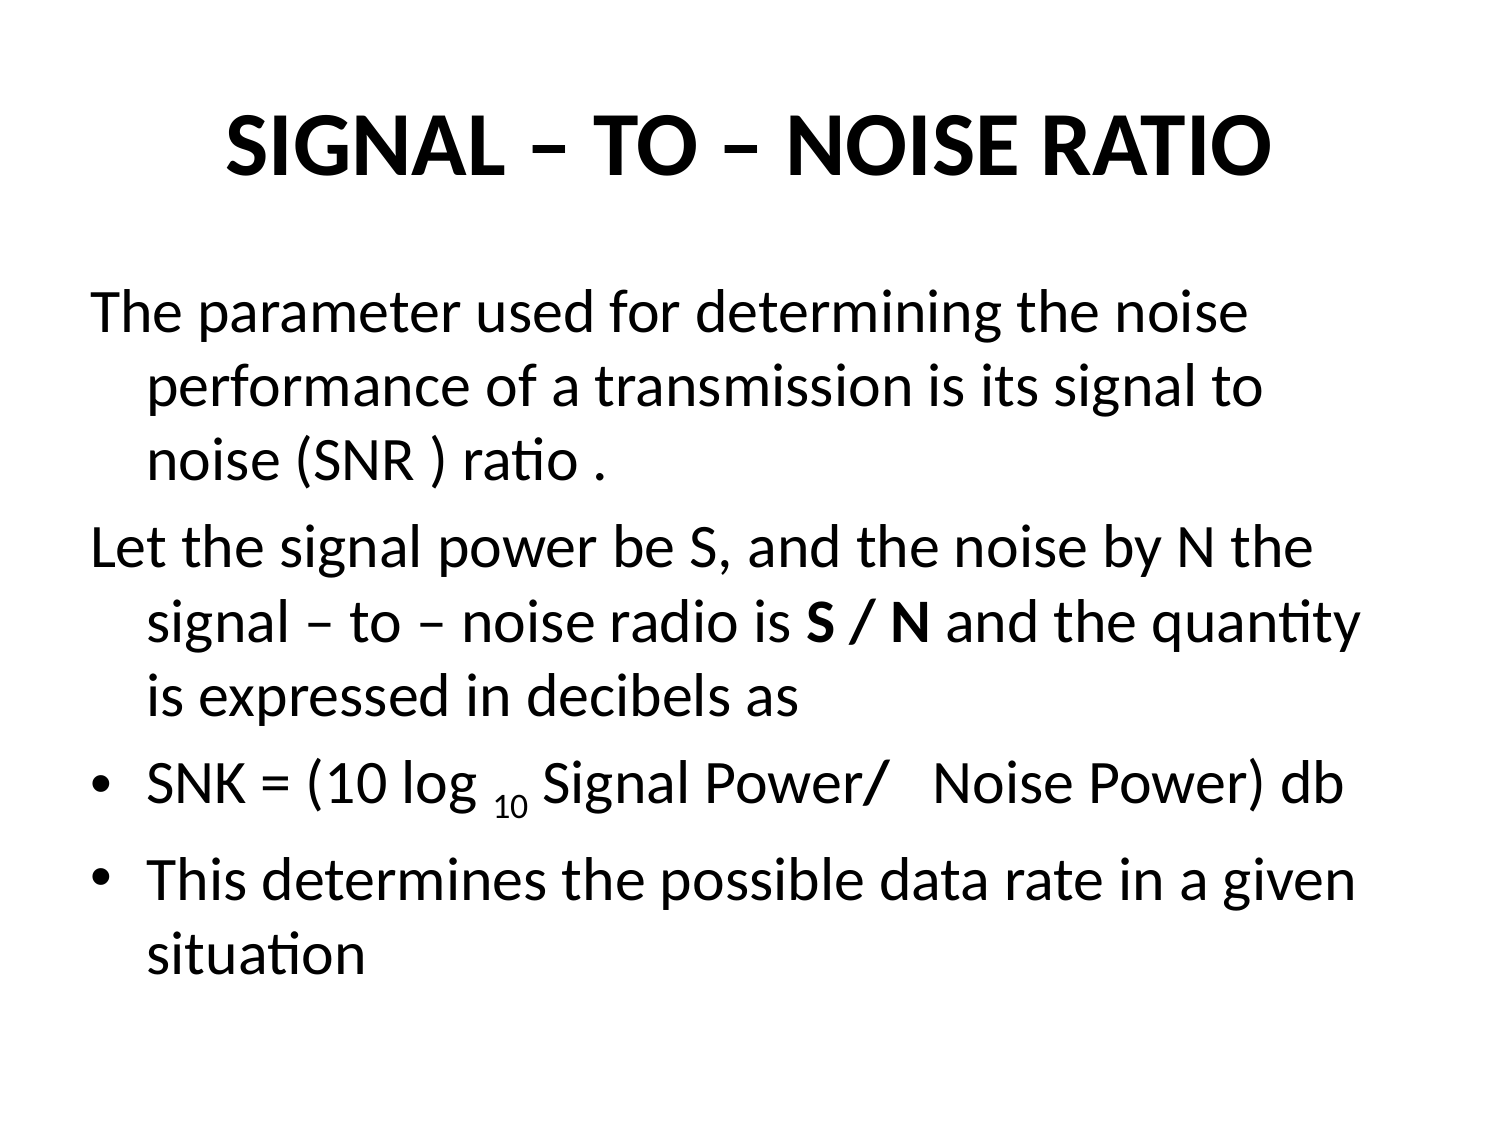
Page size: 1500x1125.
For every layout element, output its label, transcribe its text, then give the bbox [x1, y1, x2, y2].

list The parameter used for determining the noise performance of a transmission is its signal to noise (SNR ) ratio . Let the signal power be S, and the noise by N the signal – to – noise radio is S / N and the quantity is expressed in decibels as SNK = (10 log 10 Signal Power/ Noise Power) db This determines the possible data rate in a given situation [75, 262, 1425, 1005]
title SIGNAL – TO – NOISE RATIO [75, 45, 1425, 233]
